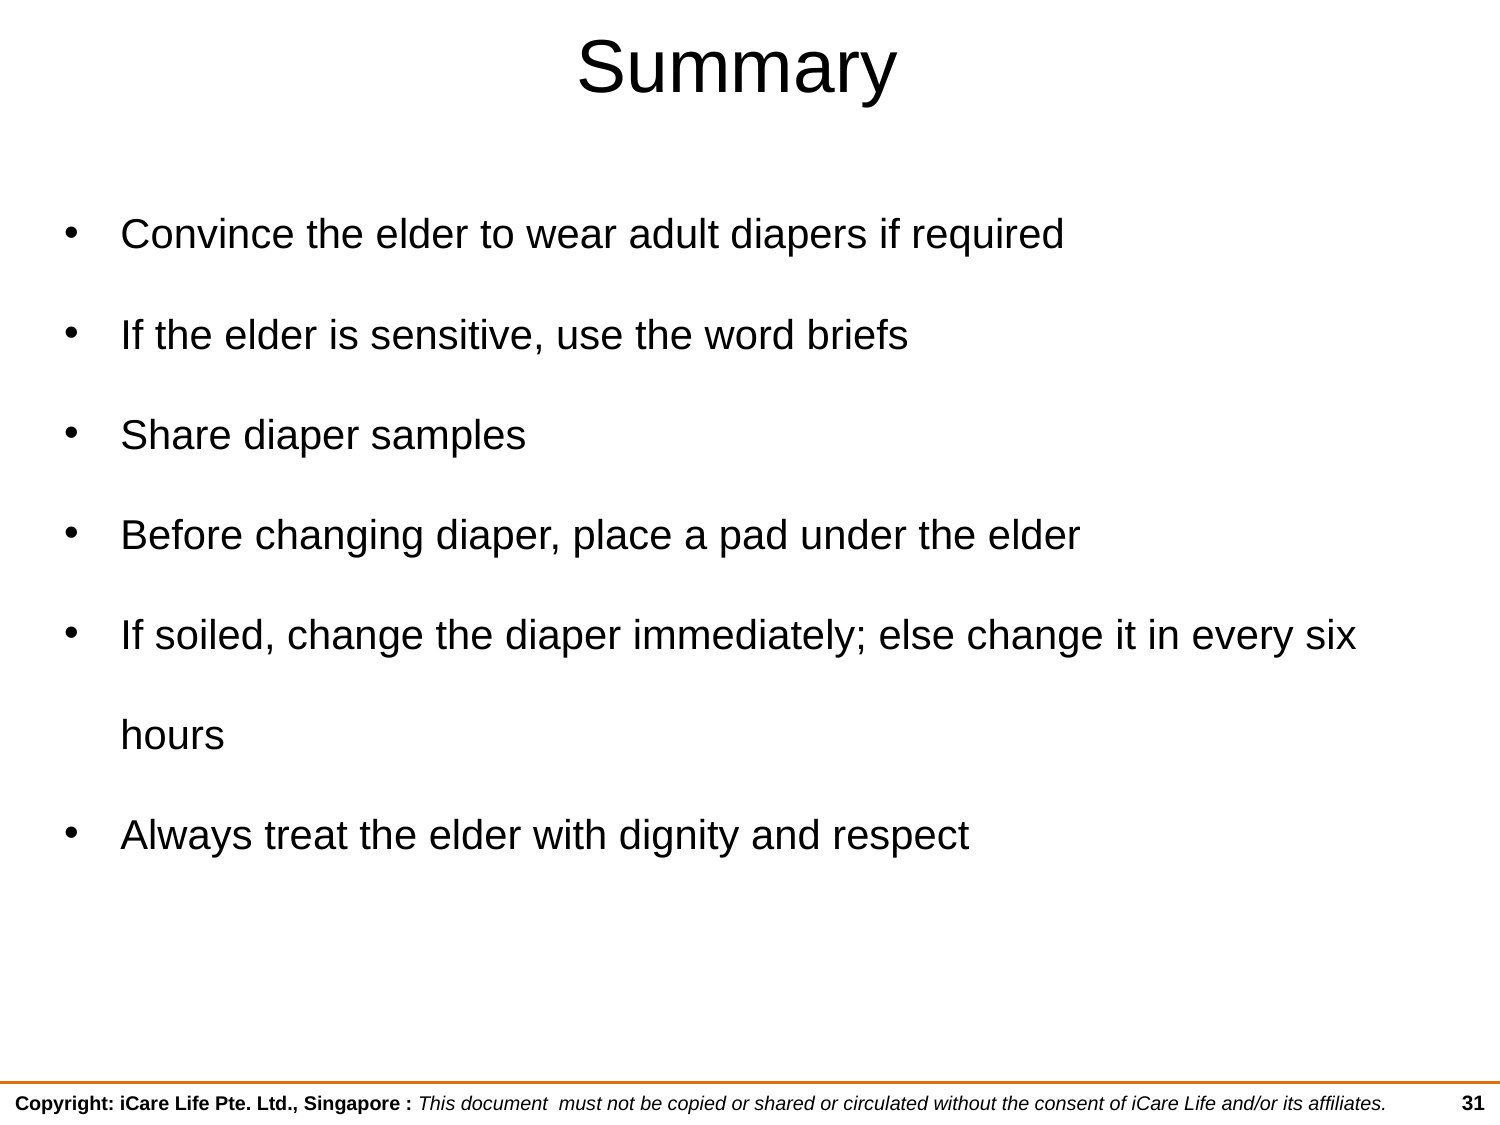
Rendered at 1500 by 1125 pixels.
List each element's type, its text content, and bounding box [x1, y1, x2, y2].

title Summary [62, 5, 1413, 119]
text_box 31 [1447, 1082, 1500, 1122]
text_box Convince the elder to wear adult diapers if required If the elder is sensitive, use the word briefs Share diaper samples Before changing diaper, place a pad under the elder If soiled, change the diaper immediately; else change it in every six hours Always treat the elder with dignity and respect [49, 149, 1463, 865]
